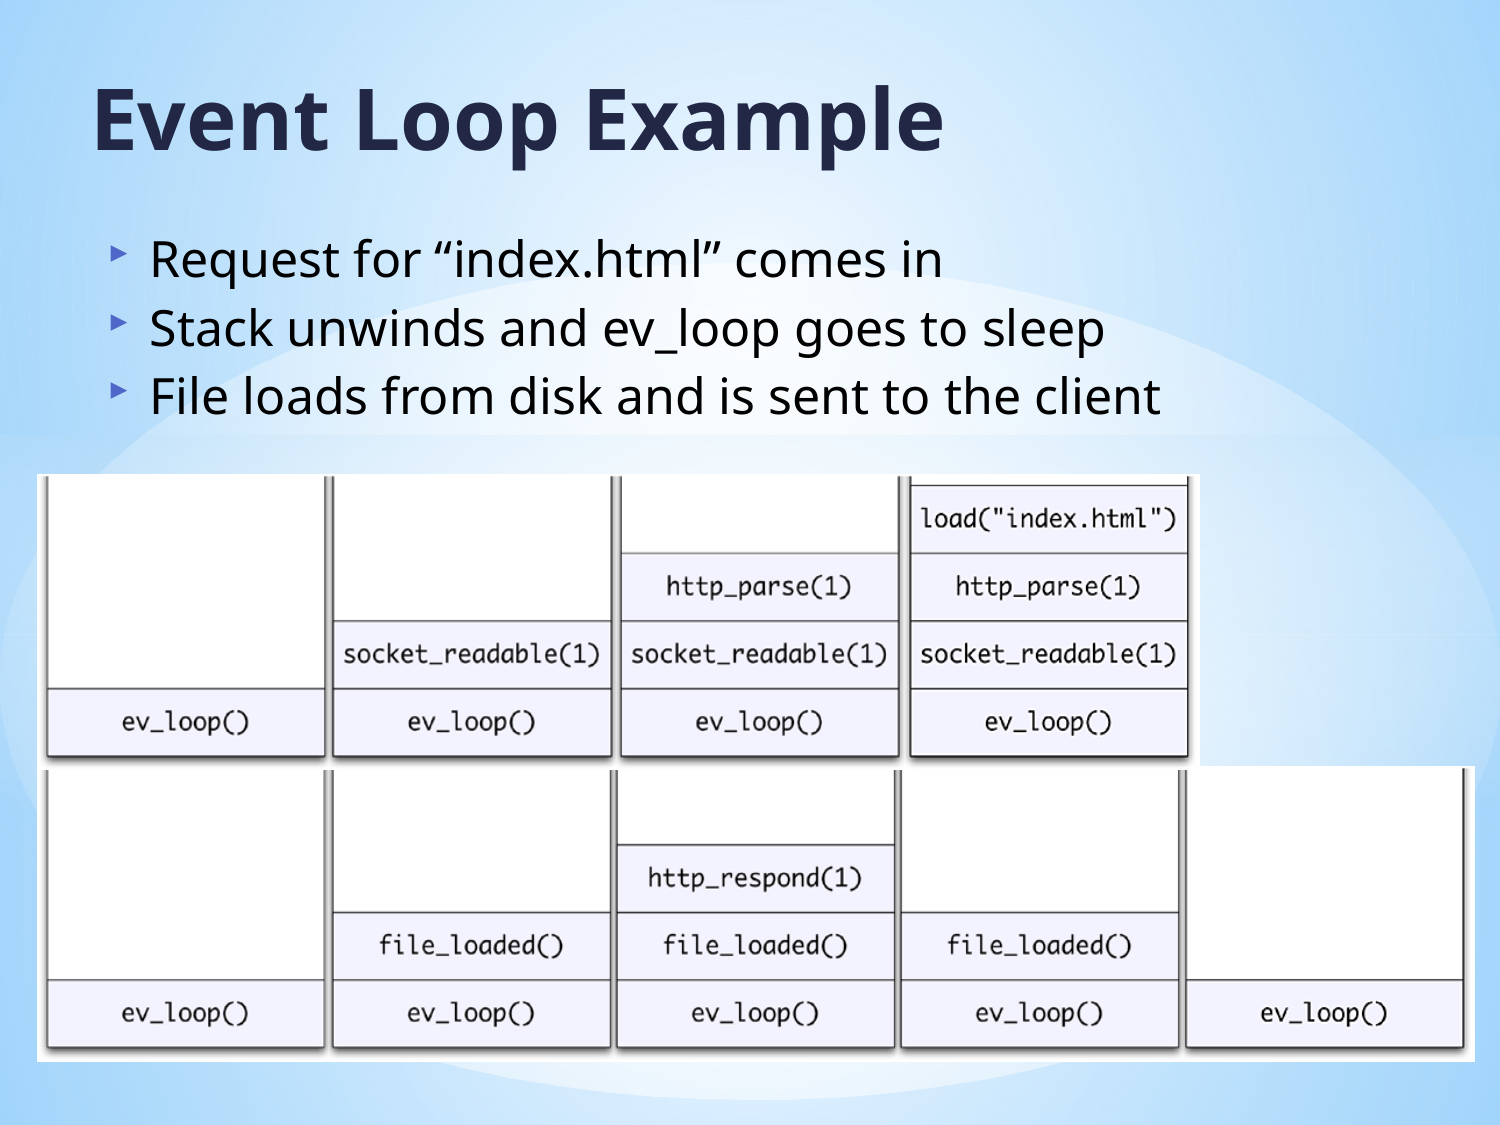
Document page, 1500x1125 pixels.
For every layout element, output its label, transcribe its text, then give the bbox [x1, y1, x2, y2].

picture [37, 474, 1476, 1062]
text_box Request for “index.html” comes in Stack unwinds and ev_loop goes to sleep File loads from disk and is sent to the client [74, 220, 1425, 763]
text_box Event Loop Example [74, 22, 1425, 210]
